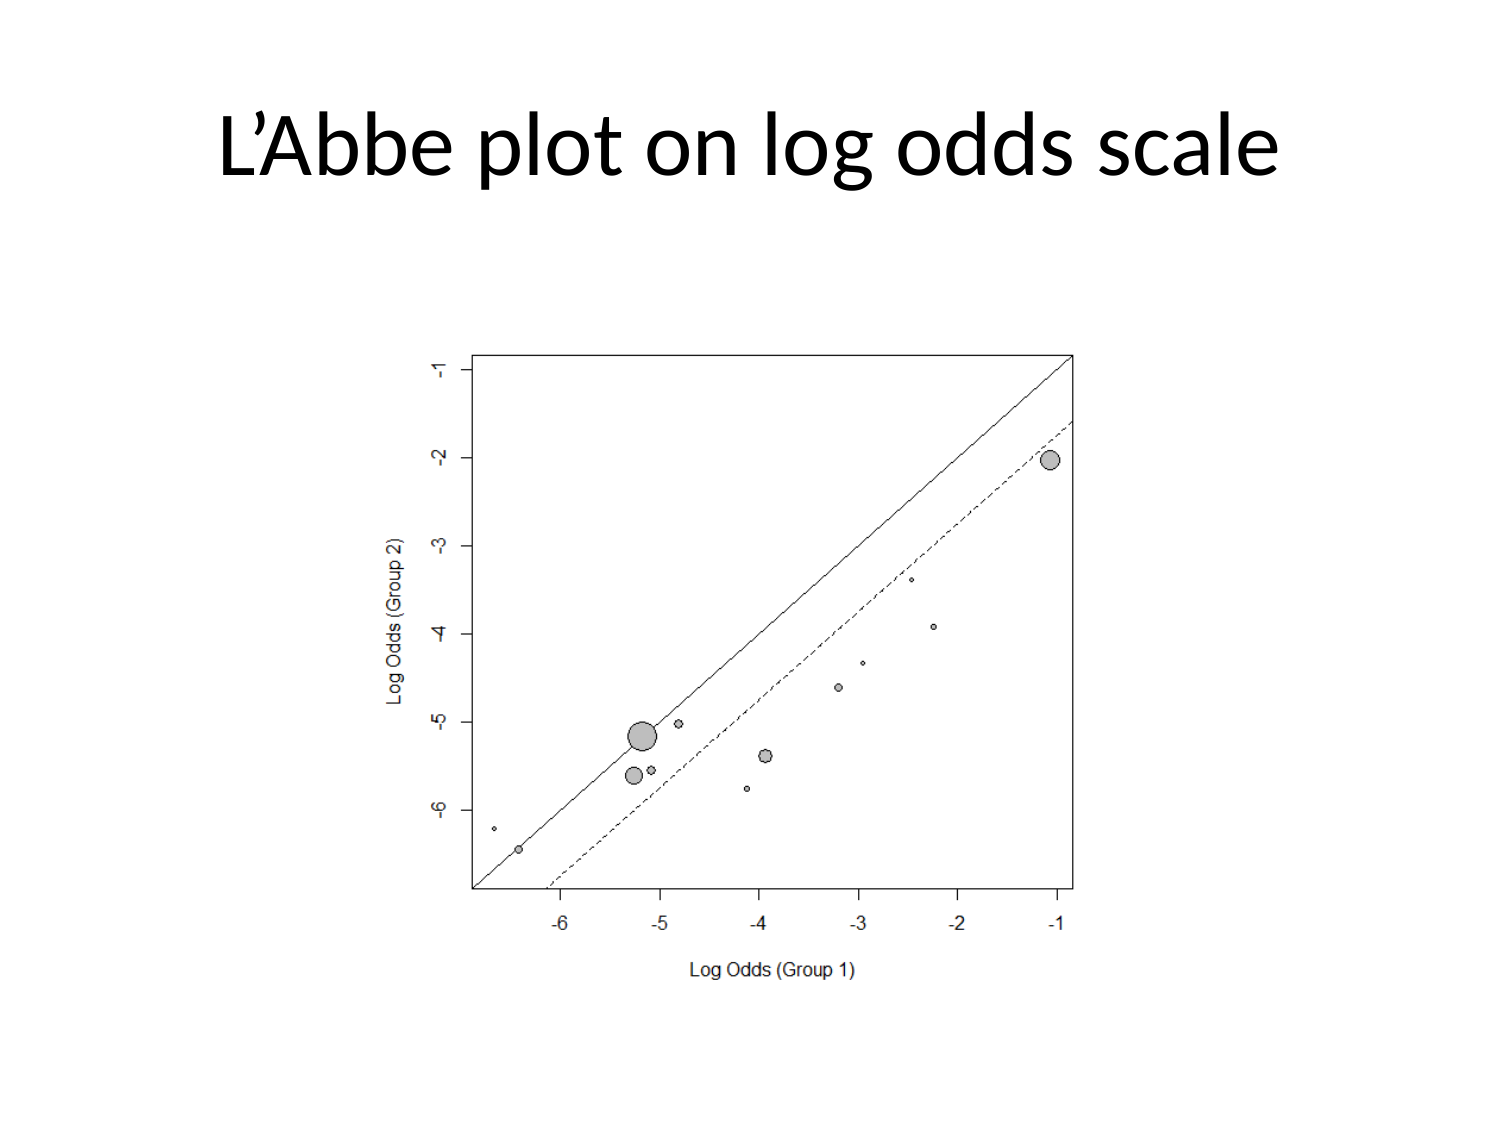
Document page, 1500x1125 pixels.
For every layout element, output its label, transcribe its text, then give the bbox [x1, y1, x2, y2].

picture [378, 262, 1122, 1005]
title L’Abbe plot on log odds scale [75, 45, 1425, 233]
